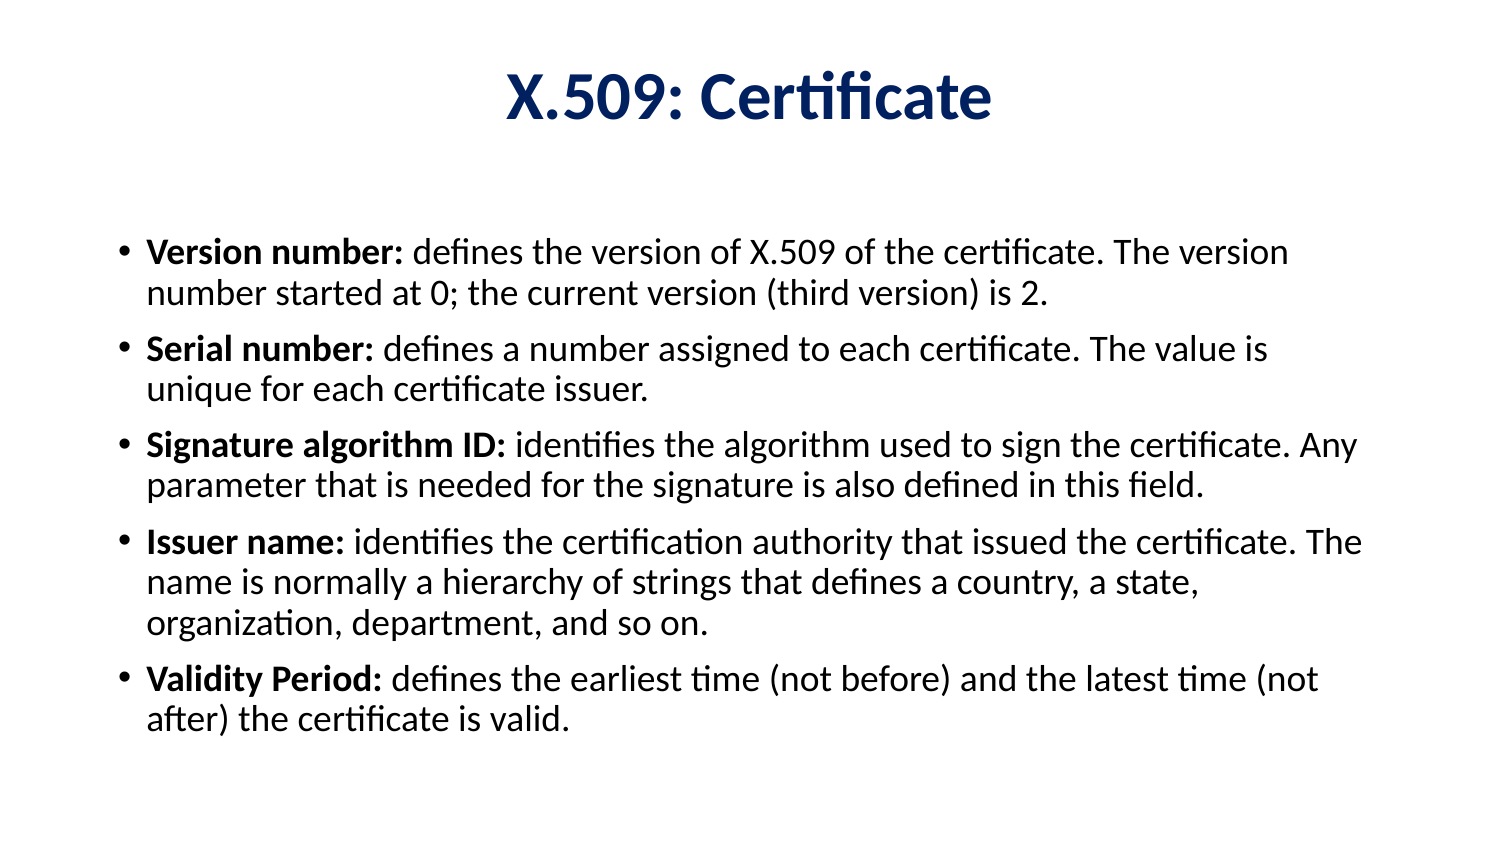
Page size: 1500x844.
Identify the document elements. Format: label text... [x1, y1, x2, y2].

list Version number: defines the version of X.509 of the certificate. The version number started at 0; the current version (third version) is 2. Serial number: defines a number assigned to each certificate. The value is unique for each certificate issuer. Signature algorithm ID: identifies the algorithm used to sign the certificate. Any parameter that is needed for the signature is also defined in this field. Issuer name: identifies the certification authority that issued the certificate. The name is normally a hierarchy of strings that defines a country, a state, organization, department, and so on. Validity Period: defines the earliest time (not before) and the latest time (not after) the certificate is valid. [103, 224, 1397, 760]
title X.509: Certificate [103, 44, 1397, 208]
